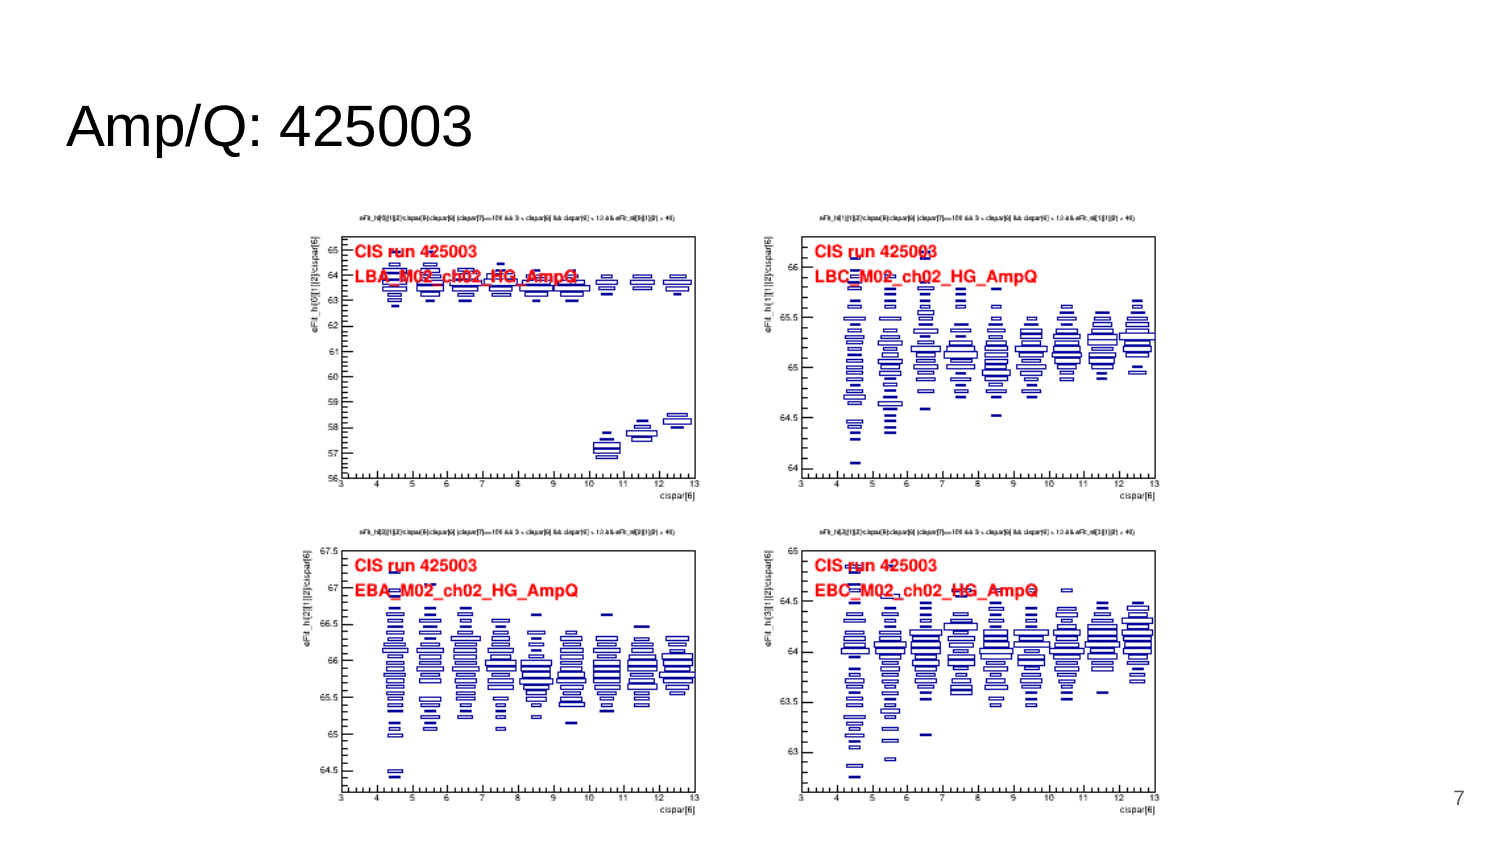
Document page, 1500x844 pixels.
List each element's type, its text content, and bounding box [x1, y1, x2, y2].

title Amp/Q: 425003 [51, 72, 1449, 167]
picture [290, 202, 1210, 830]
slide_number ‹#› [1389, 764, 1480, 830]
